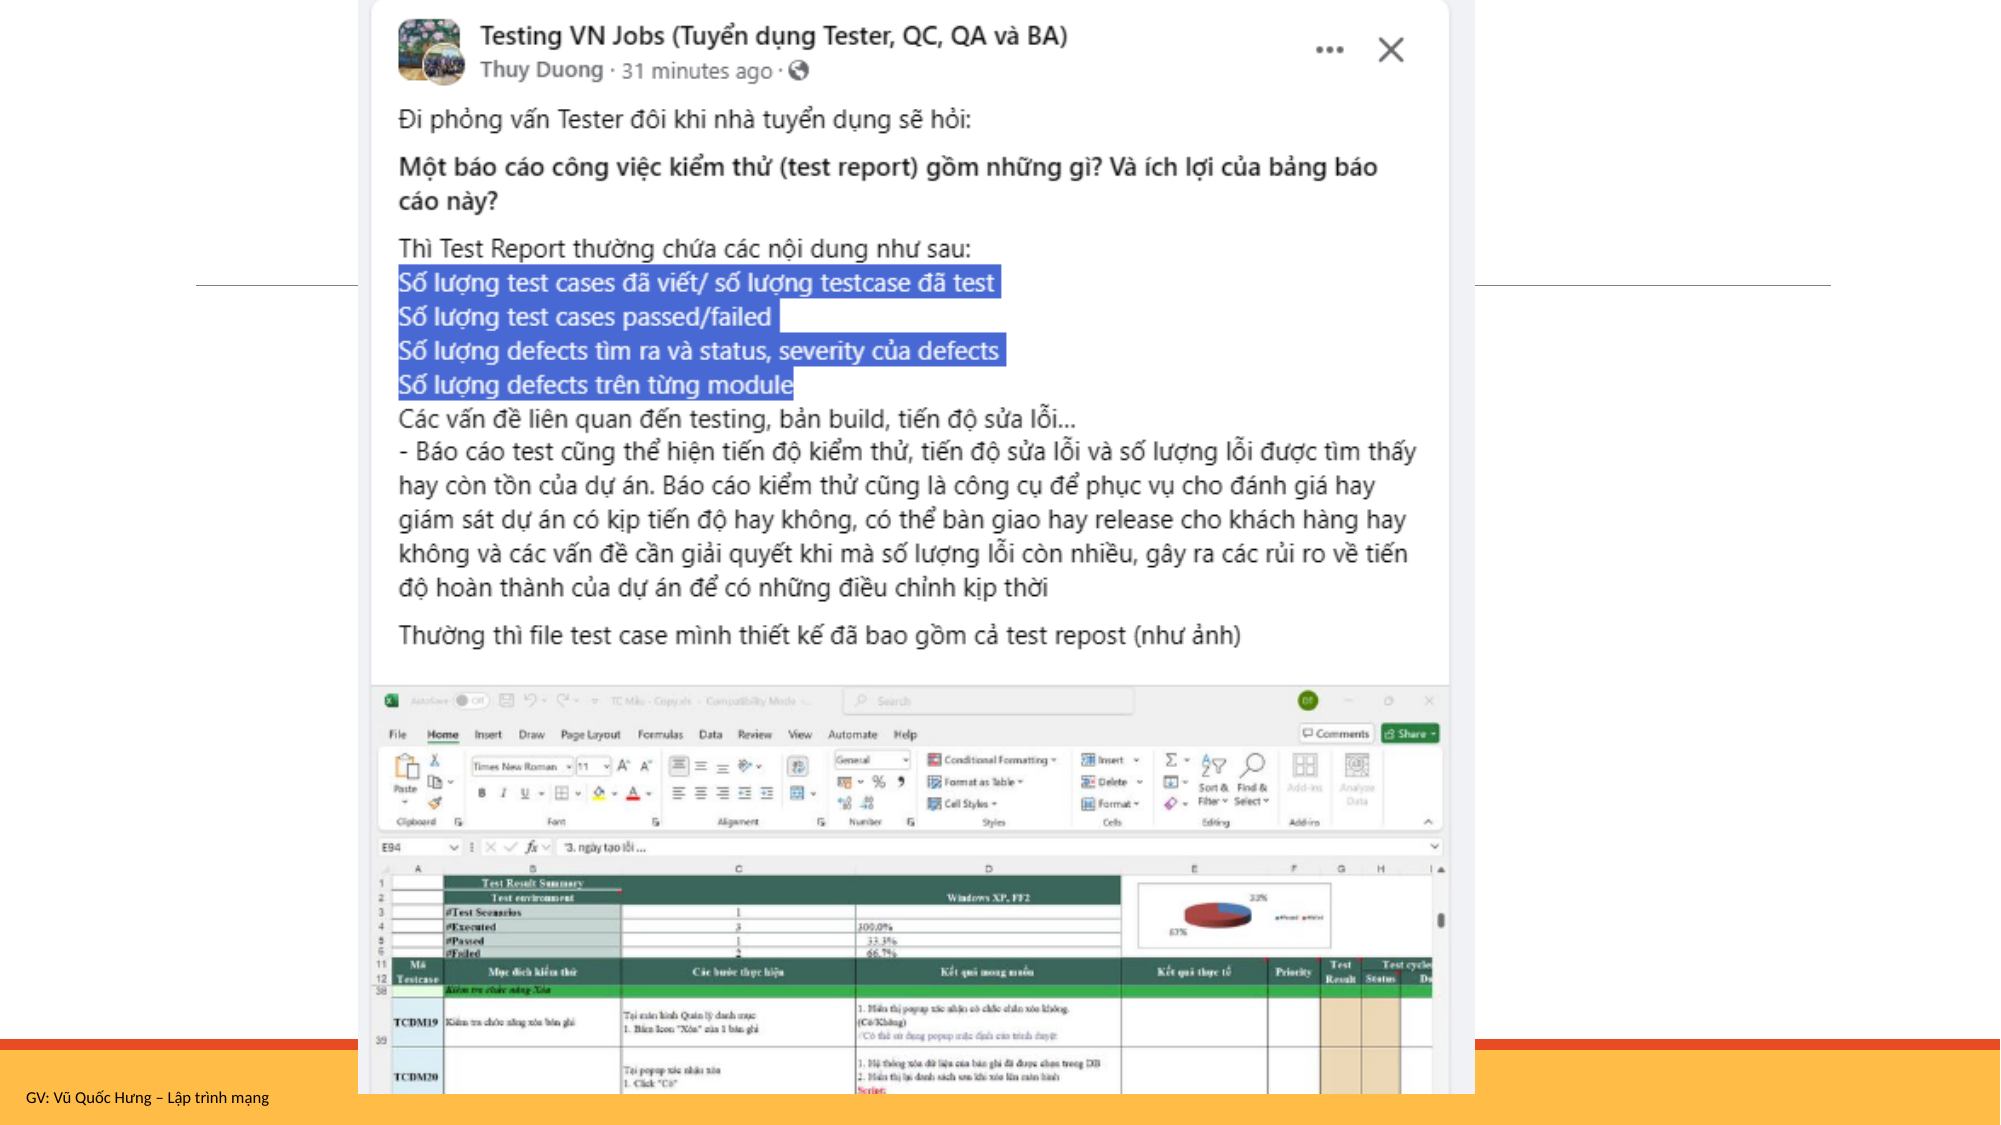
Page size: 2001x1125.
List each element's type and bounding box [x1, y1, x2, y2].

picture [357, 0, 1475, 1095]
